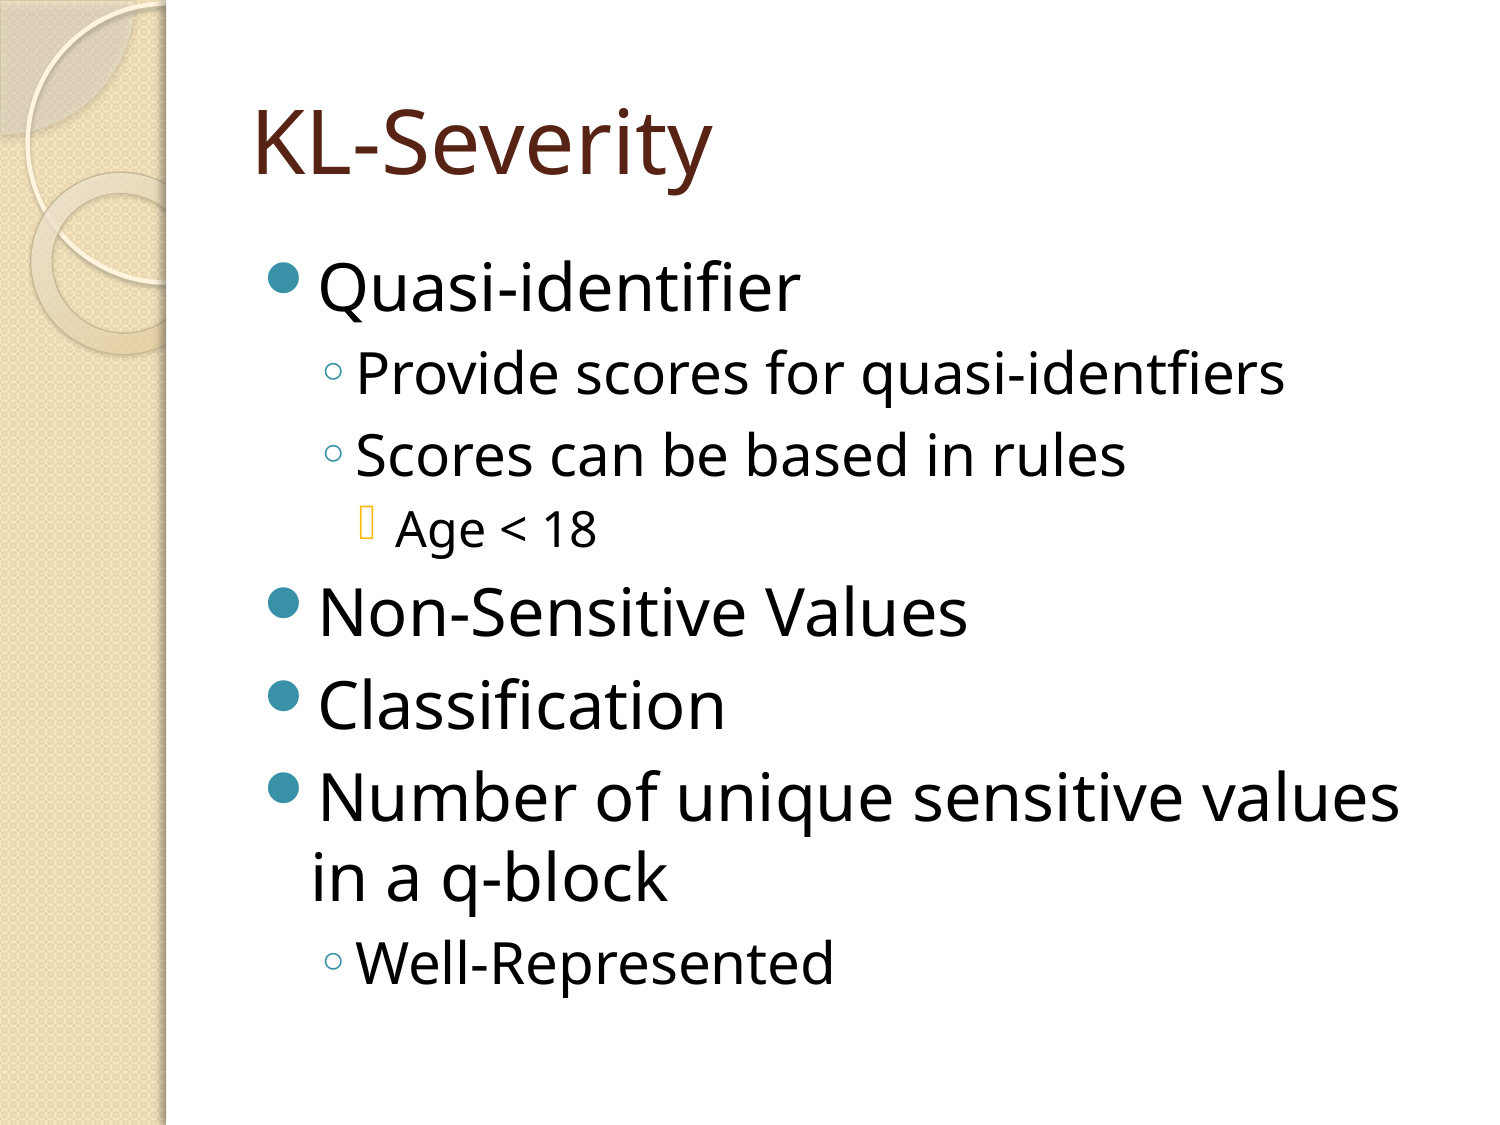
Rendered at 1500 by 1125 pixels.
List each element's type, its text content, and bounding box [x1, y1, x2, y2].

title KL-Severity [235, 45, 1466, 233]
list Quasi-identifier Provide scores for quasi-identfiers Scores can be based in rules Age < 18 Non-Sensitive Values Classification Number of unique sensitive values in a q-block Well-Represented [235, 237, 1466, 1025]
